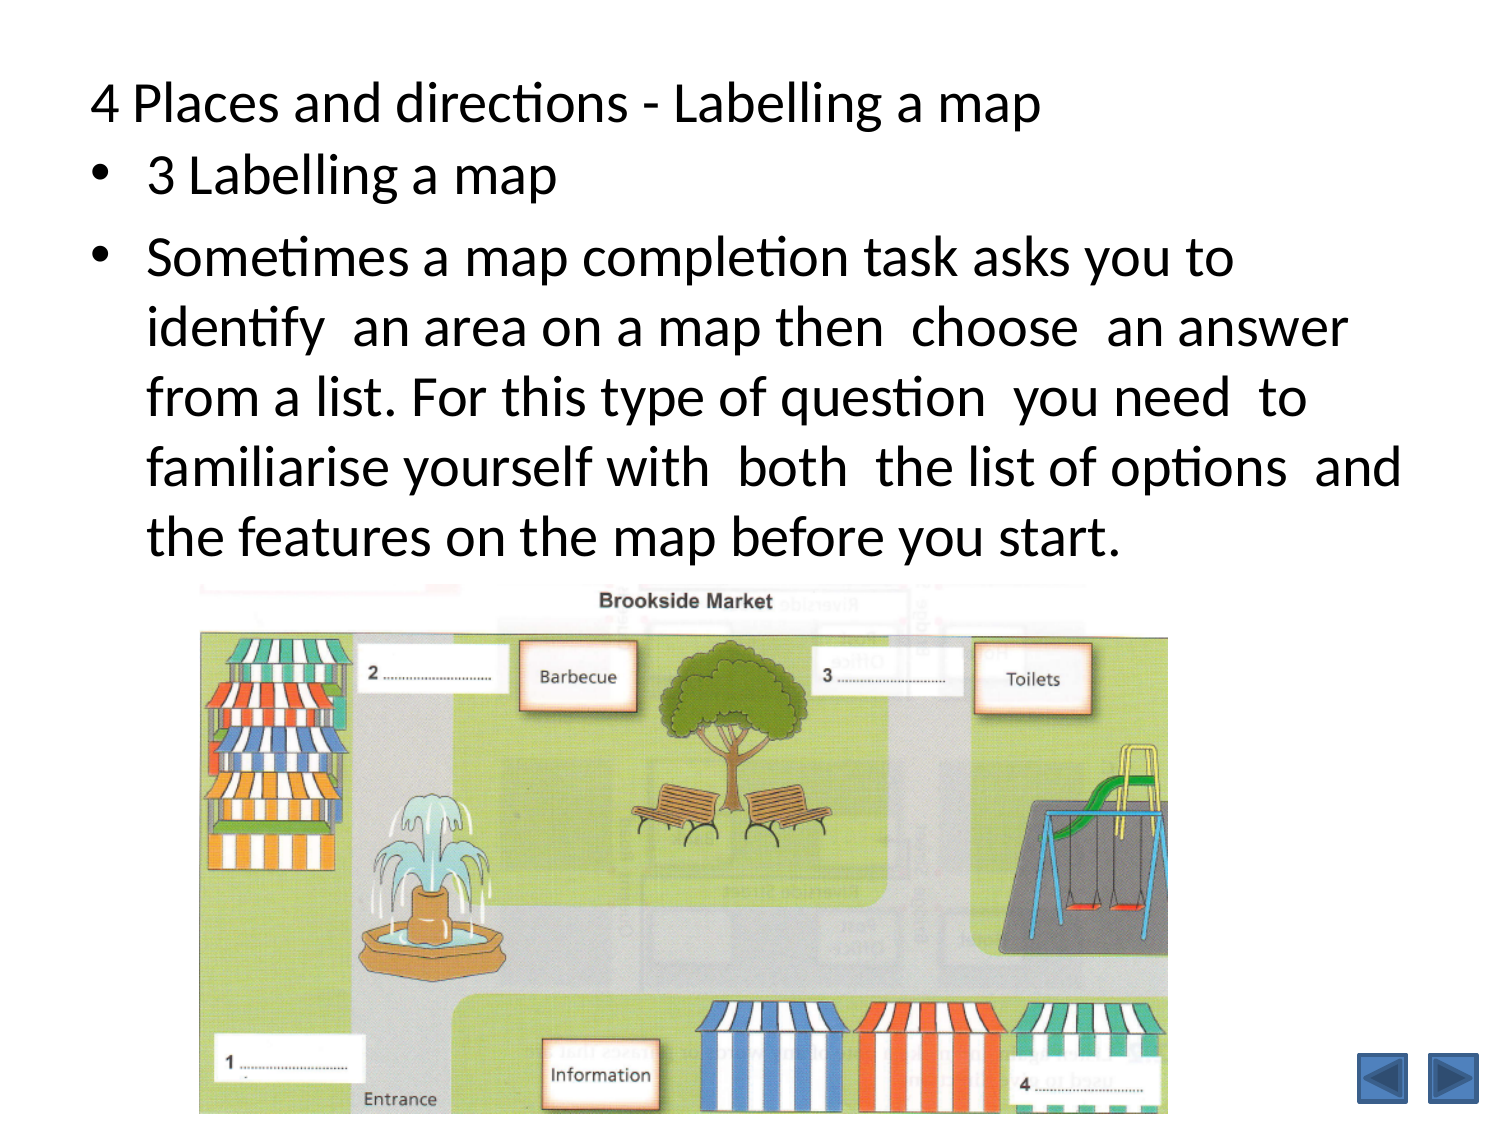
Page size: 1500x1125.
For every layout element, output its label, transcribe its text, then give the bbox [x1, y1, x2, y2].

title 4 Places and directions - Labelling a map [75, 45, 1425, 153]
list 3 Labelling a map Sometimes a map completion task asks you to identify an area on a map then choose an answer from a list. For this type of question you need to familiarise yourself with both the list of options and the features on the map before you start. [75, 153, 1425, 610]
text_box [1428, 1053, 1479, 1104]
picture [198, 583, 1169, 1114]
text_box [1357, 1053, 1408, 1104]
